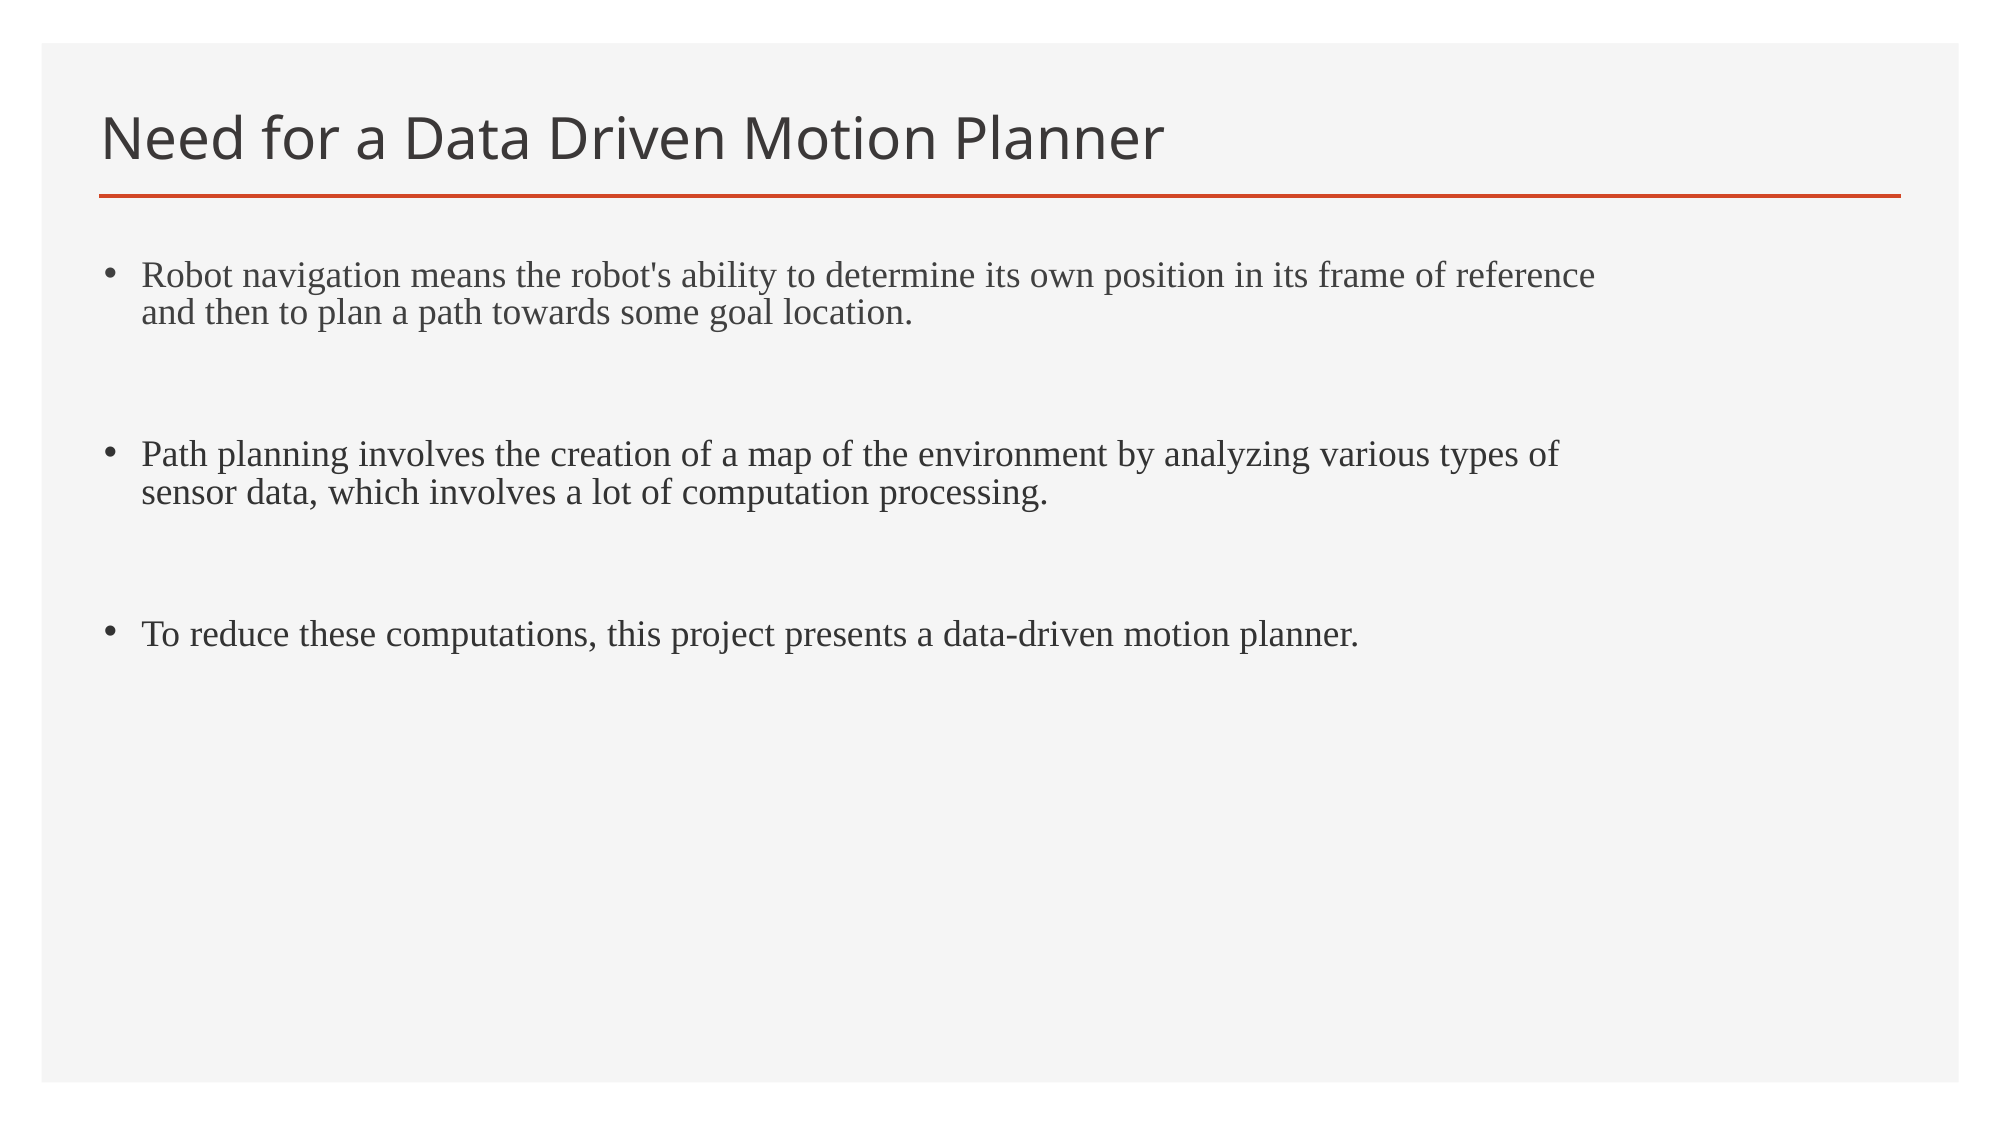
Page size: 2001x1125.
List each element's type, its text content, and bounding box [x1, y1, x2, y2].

title Need for a Data Driven Motion Planner [85, 73, 1214, 179]
text_box Robot navigation means the robot's ability to determine its own position in its frame of reference and then to plan a path towards some goal location. Path planning involves the creation of a map of the environment by analyzing various types of sensor data, which involves a lot of computation processing. To reduce these computations, this project presents a data-driven motion planner. [88, 250, 1644, 886]
